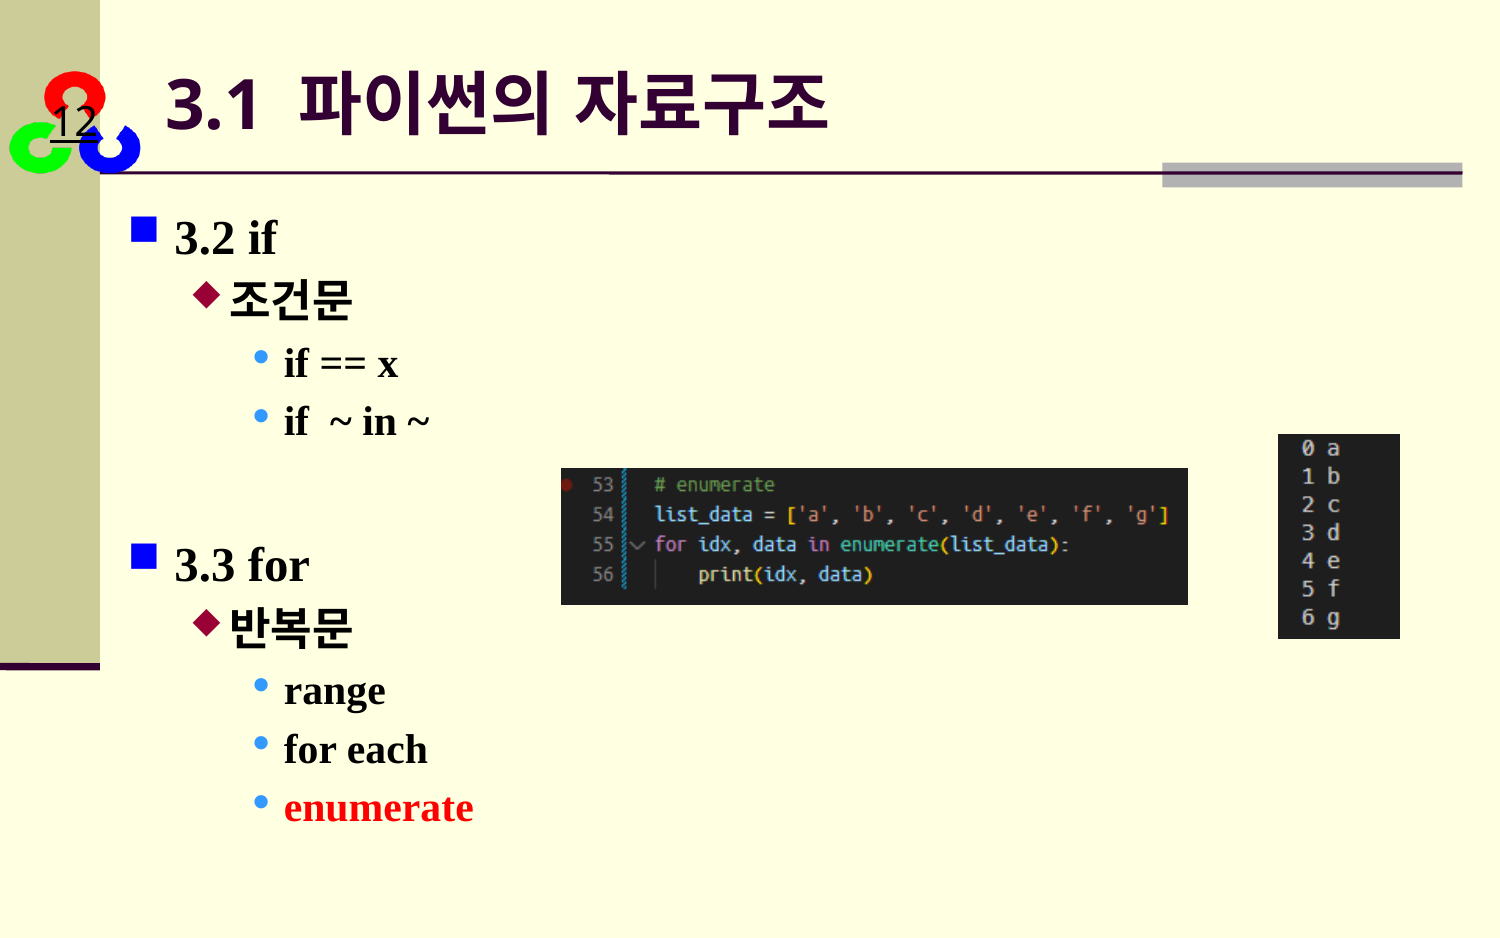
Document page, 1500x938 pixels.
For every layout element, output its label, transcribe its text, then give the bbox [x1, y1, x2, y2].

list 3.2 if 조건문 if == x if ~ in ~ 3.3 for 반복문 range for each enumerate [112, 197, 1463, 876]
picture [1278, 434, 1400, 640]
picture [0, 62, 149, 179]
title 3.1 파이썬의 자료구조 [149, 37, 1463, 167]
picture [560, 468, 1188, 605]
